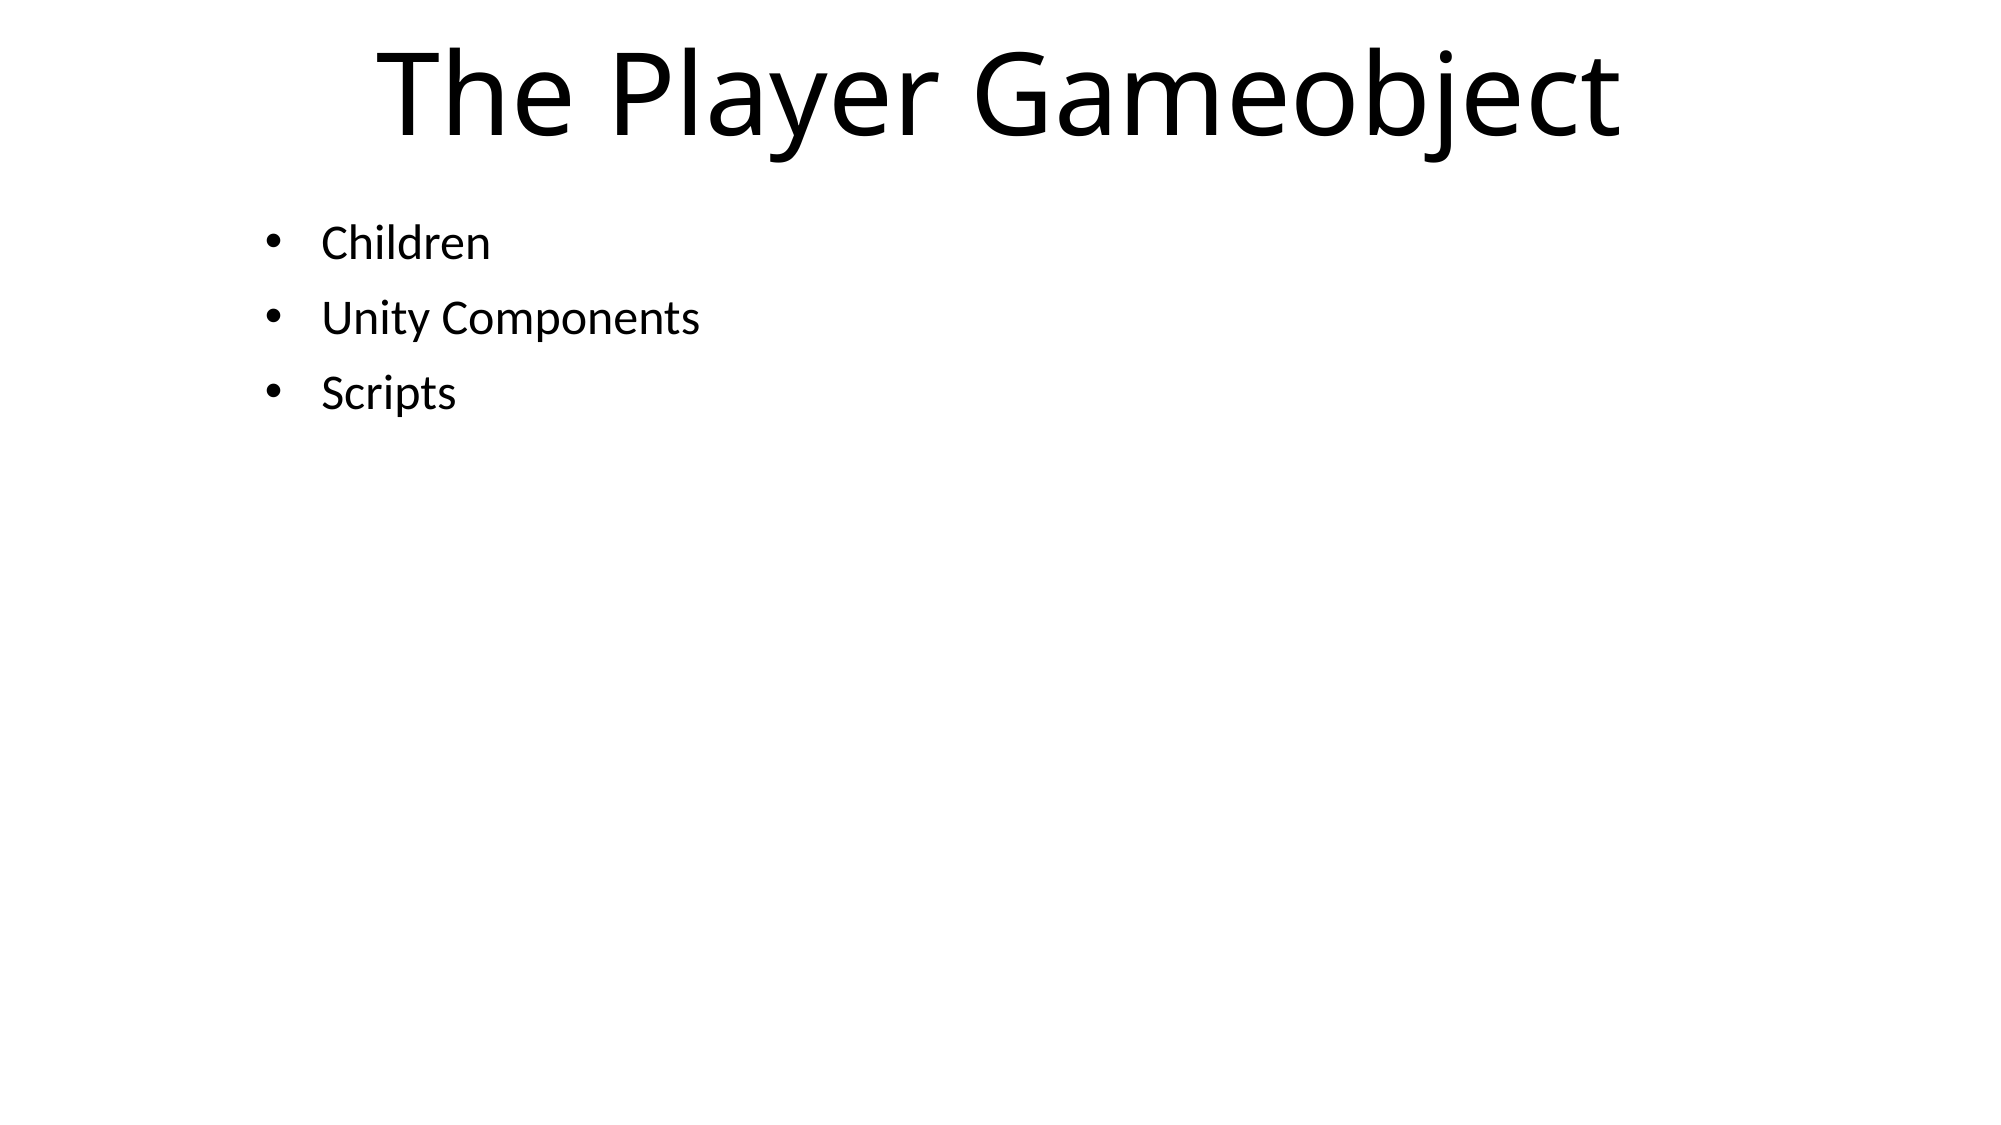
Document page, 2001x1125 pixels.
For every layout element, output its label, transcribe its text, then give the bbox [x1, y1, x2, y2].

title The Player Gameobject [249, 27, 1750, 168]
subtitle Children Unity Components Scripts [249, 208, 1750, 481]
